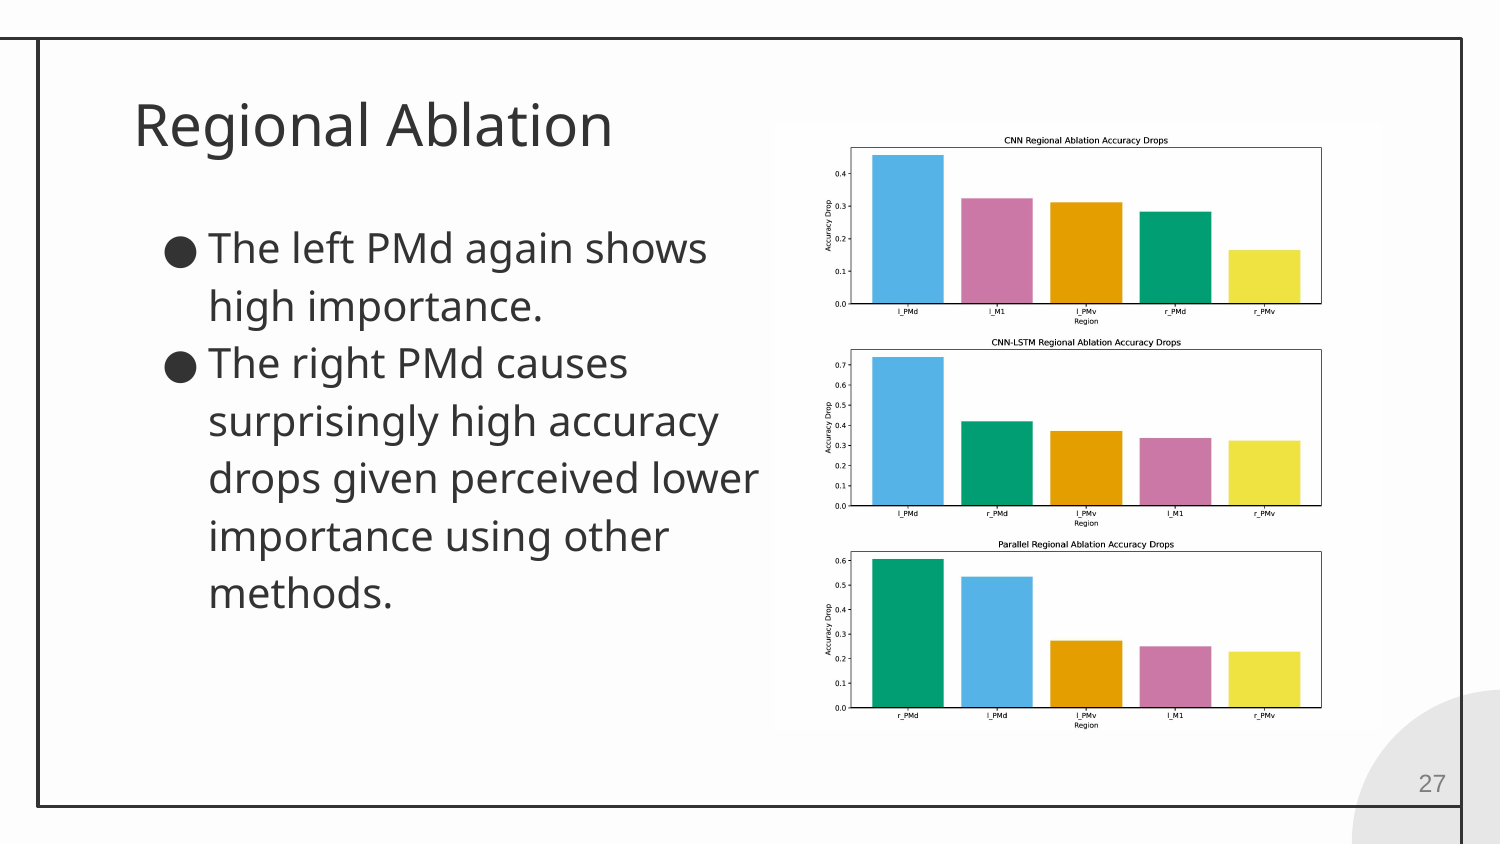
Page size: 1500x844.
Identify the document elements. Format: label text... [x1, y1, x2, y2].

slide_number 27 [1124, 759, 1462, 805]
picture [775, 123, 1383, 731]
title Regional Ablation [118, 72, 1382, 167]
list The left PMd again shows high importance. The right PMd causes surprisingly high accuracy drops given perceived lower importance using other methods. [118, 199, 770, 730]
